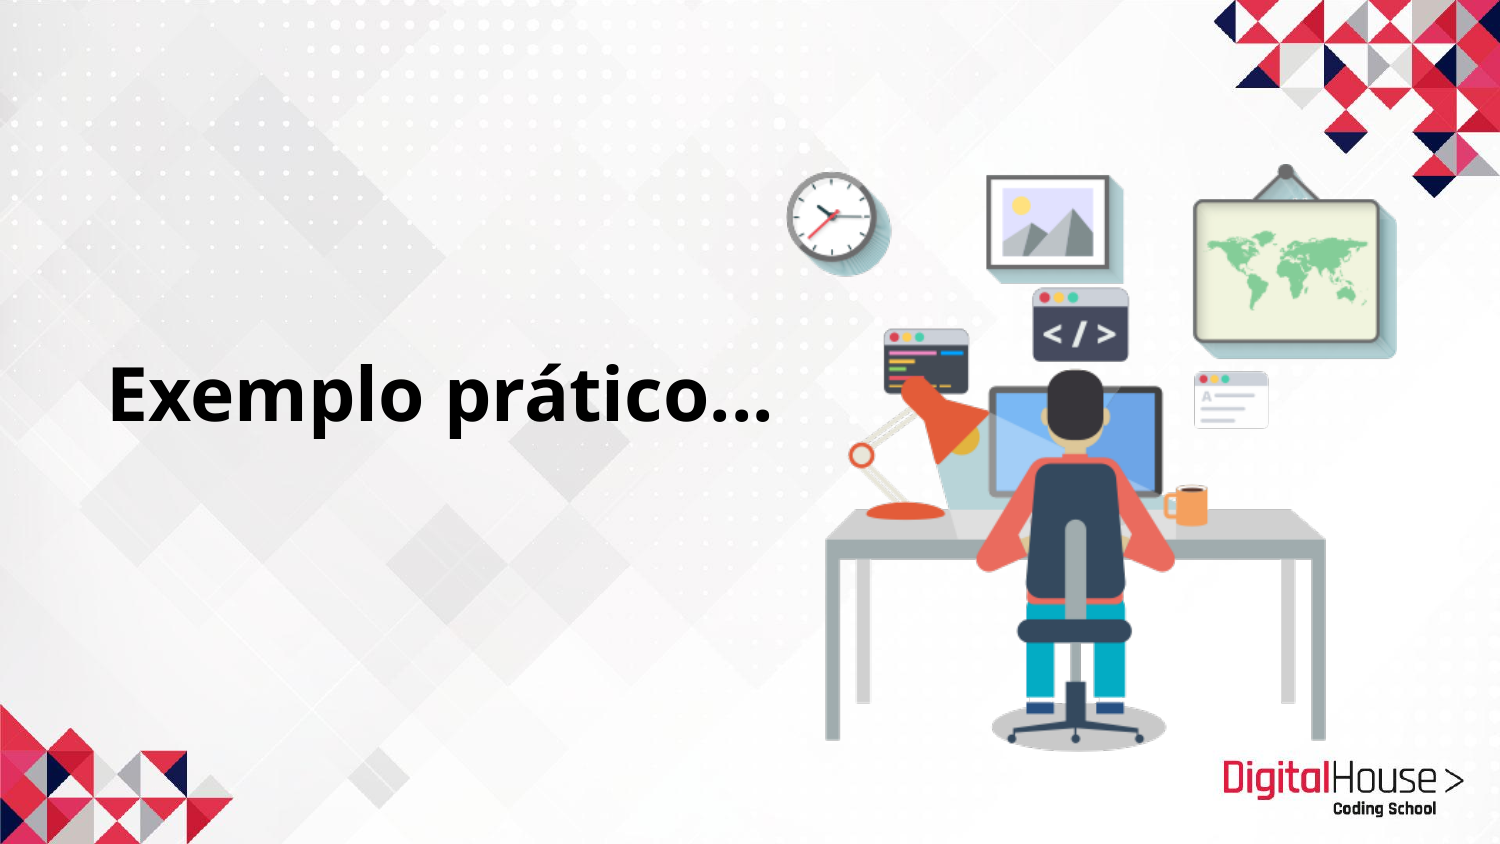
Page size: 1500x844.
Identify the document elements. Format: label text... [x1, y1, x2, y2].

picture [0, 0, 1500, 844]
title Exemplo prático... [1401, 304, 1409, 478]
title Exemplo prático... [91, 304, 780, 478]
